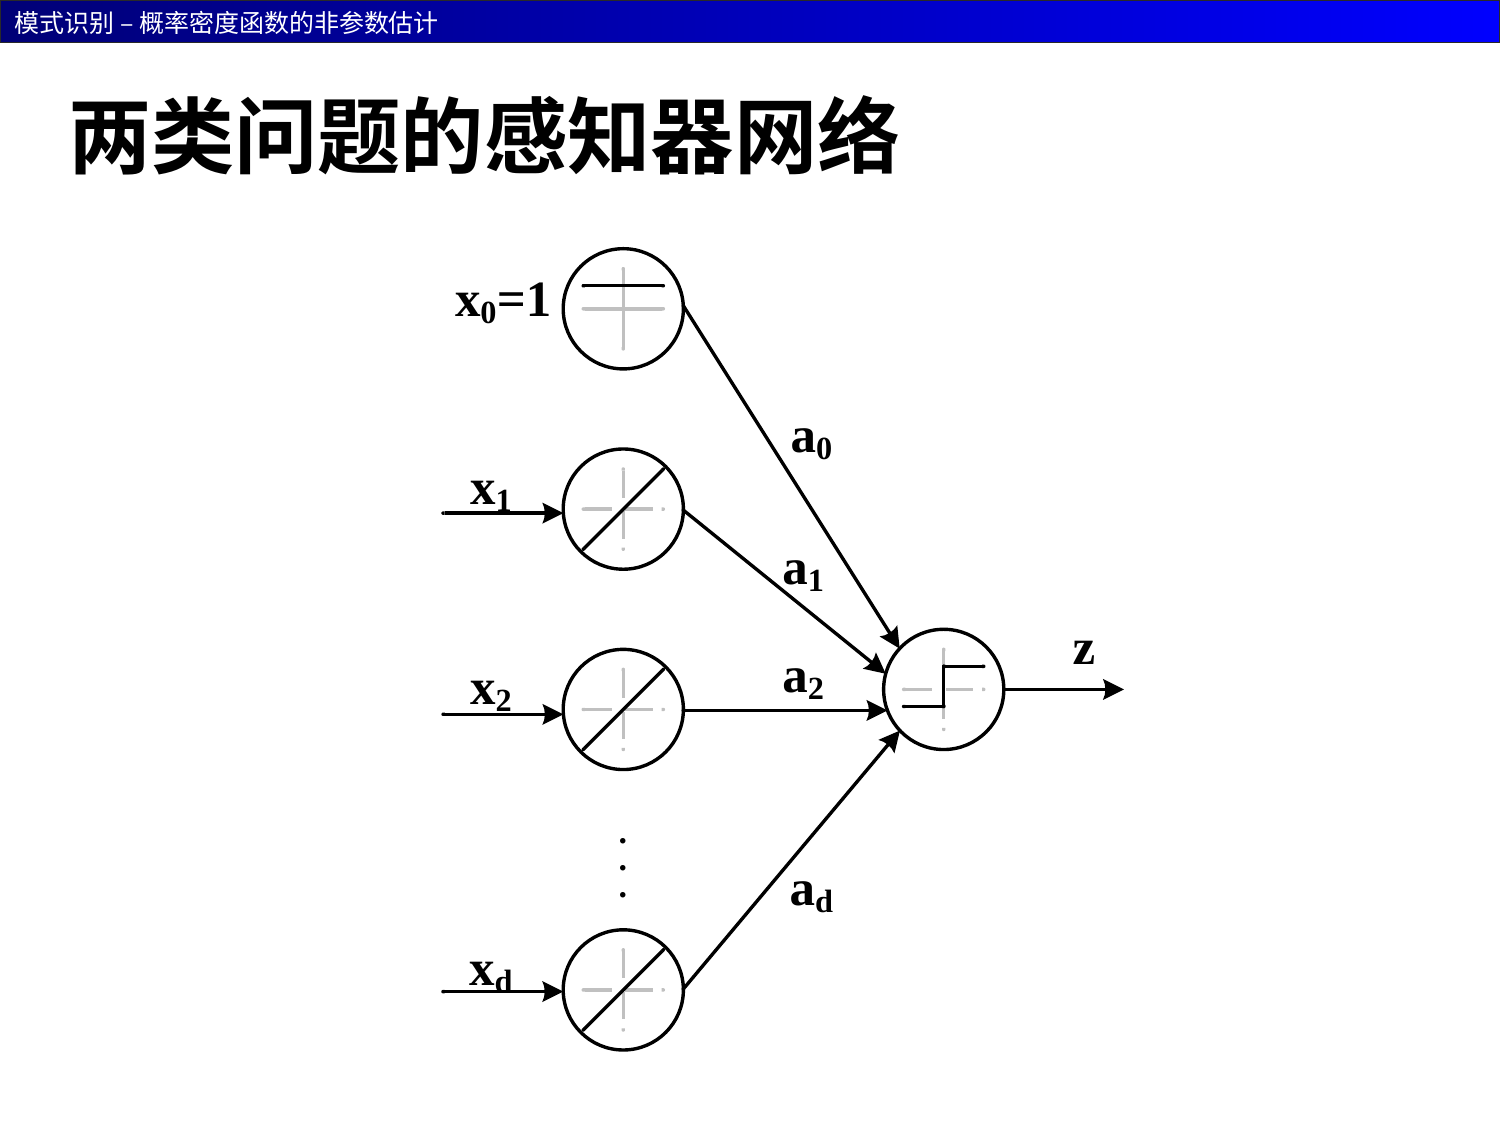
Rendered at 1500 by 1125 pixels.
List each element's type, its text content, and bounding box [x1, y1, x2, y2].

title 两类问题的感知器网络 [53, 42, 1447, 192]
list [419, 243, 1139, 1053]
